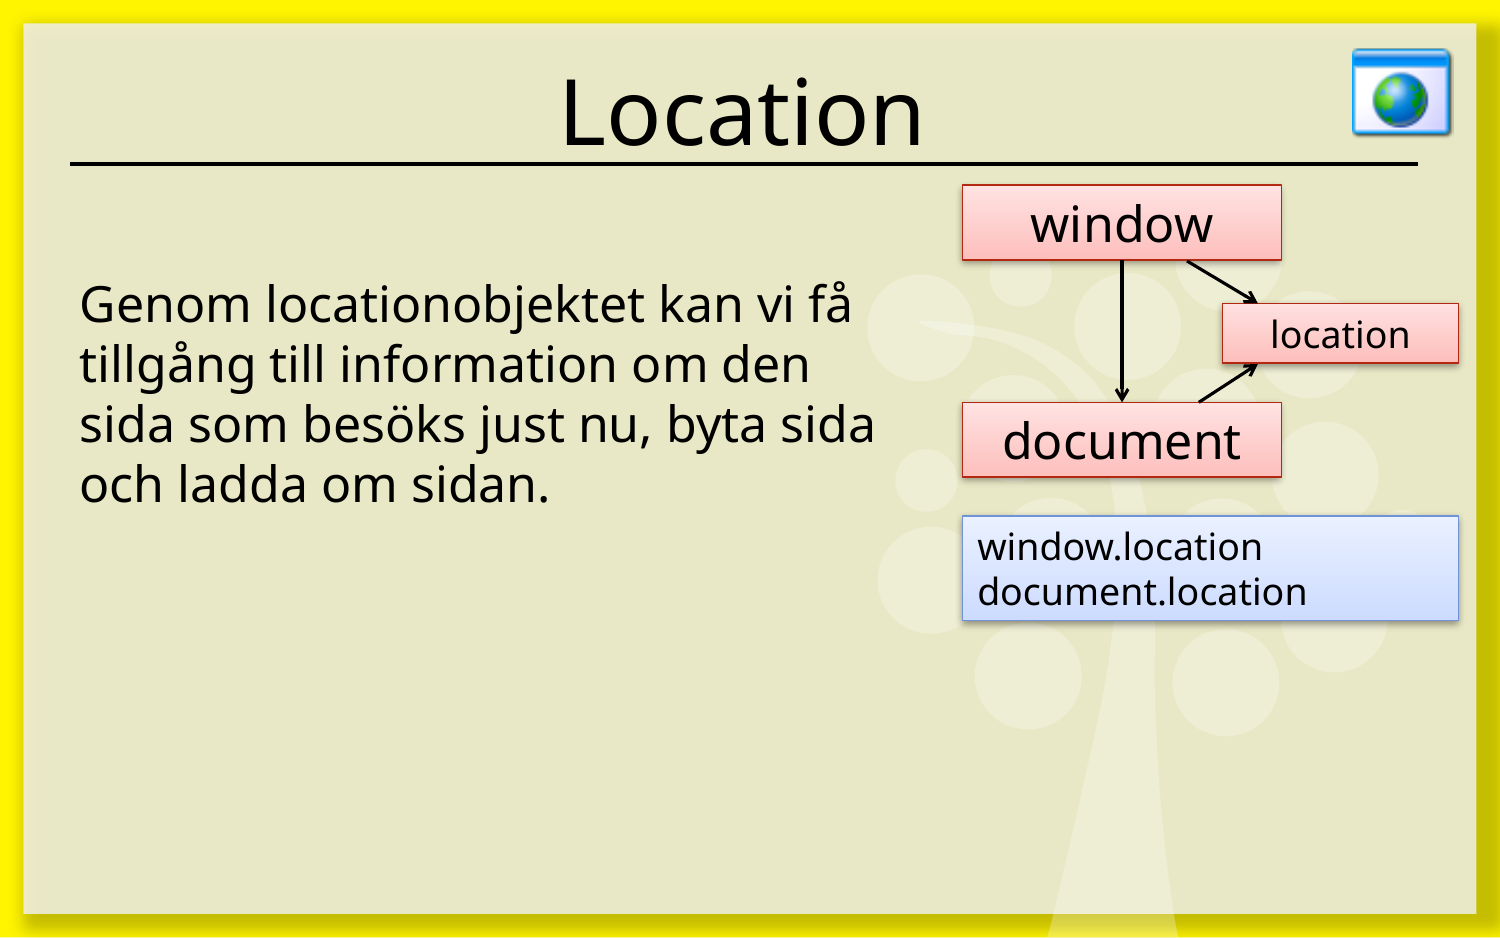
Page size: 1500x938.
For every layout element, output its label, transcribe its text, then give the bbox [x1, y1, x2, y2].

text_box document [962, 402, 1282, 478]
subtitle Genom locationobjektet kan vi få tillgång till information om den sida som besöks just nu, byta sida och ladda om sidan. [64, 264, 899, 505]
text_box window.location document.location [962, 515, 1459, 621]
text_box window [962, 184, 1282, 261]
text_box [1186, 260, 1259, 304]
title Location [105, 46, 1381, 174]
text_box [1198, 363, 1259, 403]
text_box location [1222, 303, 1459, 364]
picture [1352, 43, 1455, 146]
